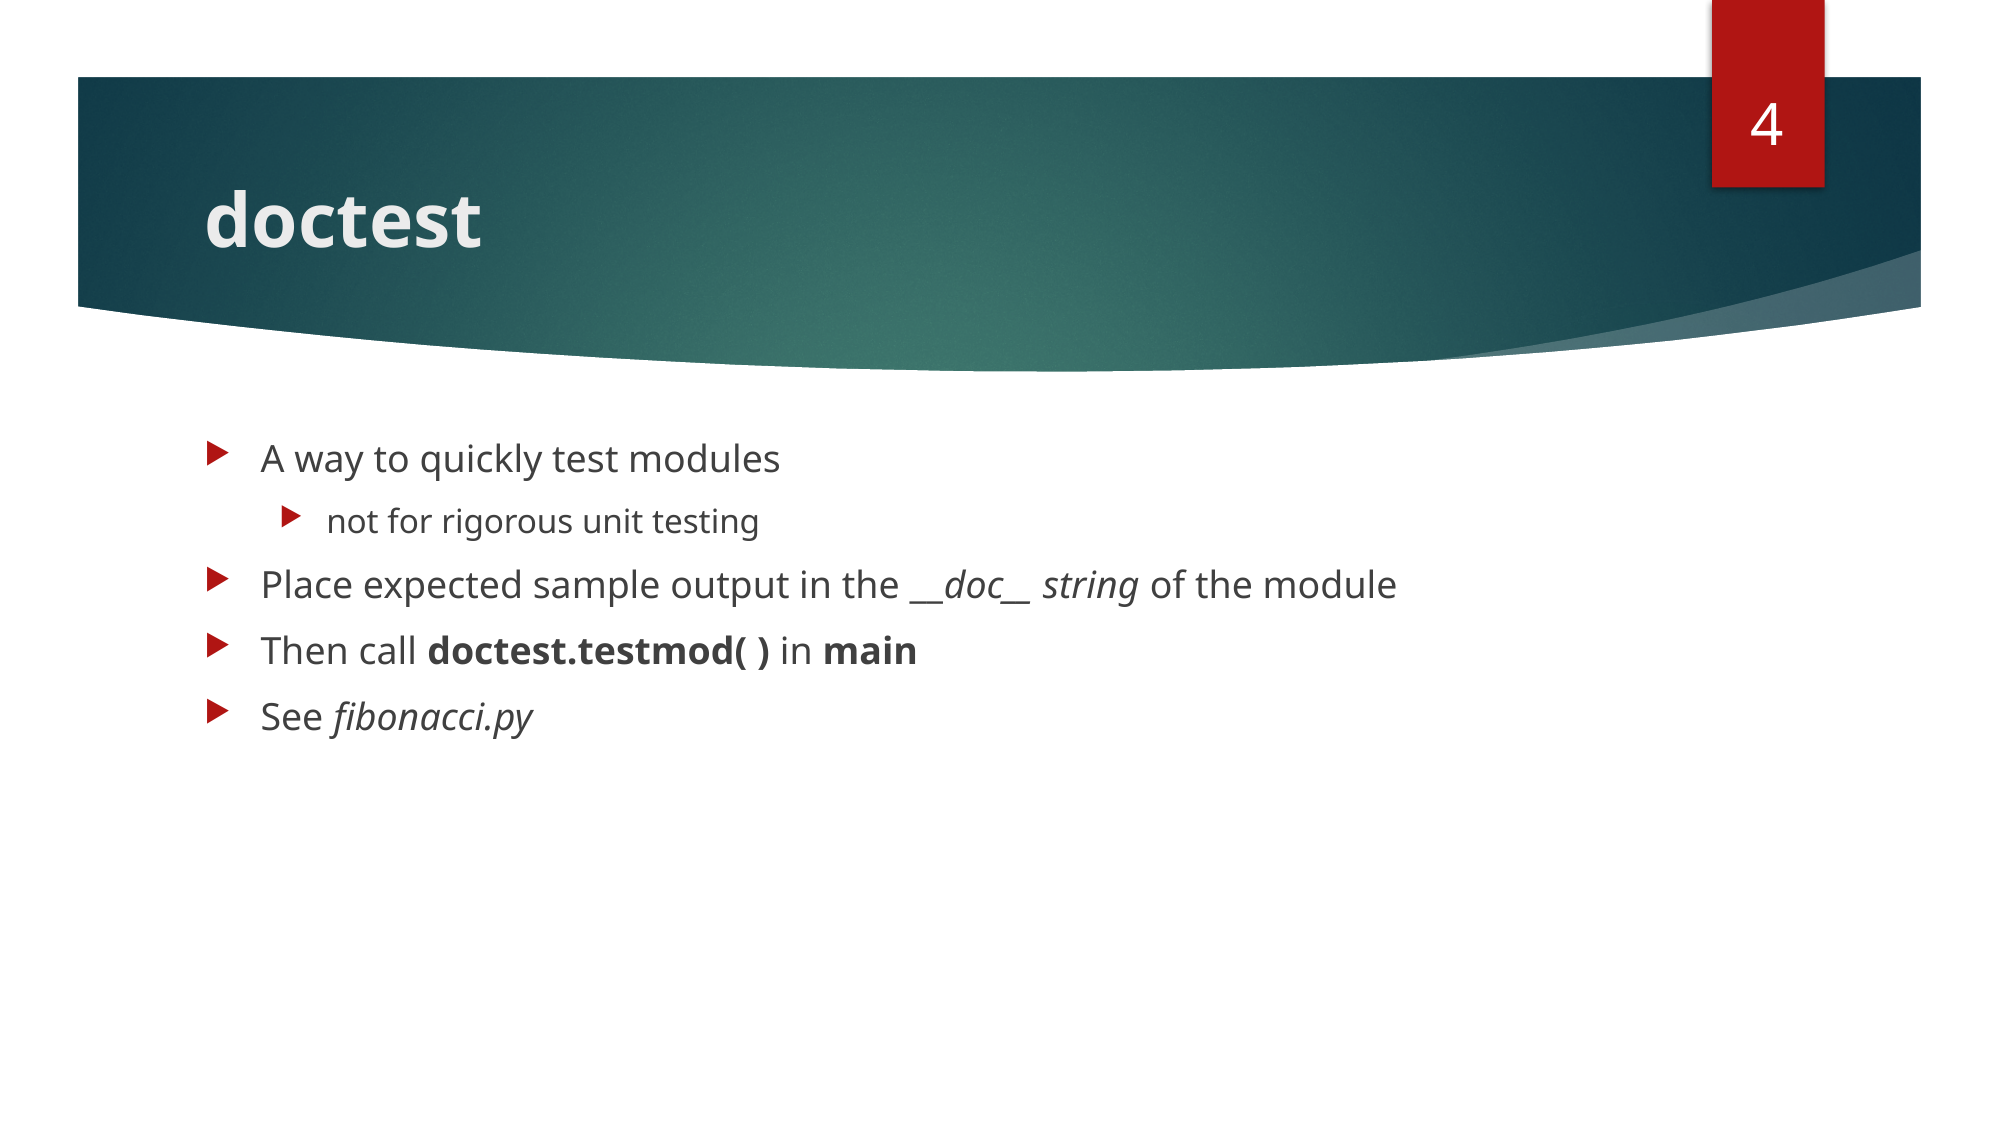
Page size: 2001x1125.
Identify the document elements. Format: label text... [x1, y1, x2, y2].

list A way to quickly test modules not for rigorous unit testing Place expected sample output in the __doc__ string of the module Then call doctest.testmod( ) in main See fibonacci.py [189, 427, 1638, 988]
title doctest [189, 159, 1638, 276]
slide_number 4 [1698, 48, 1836, 175]
